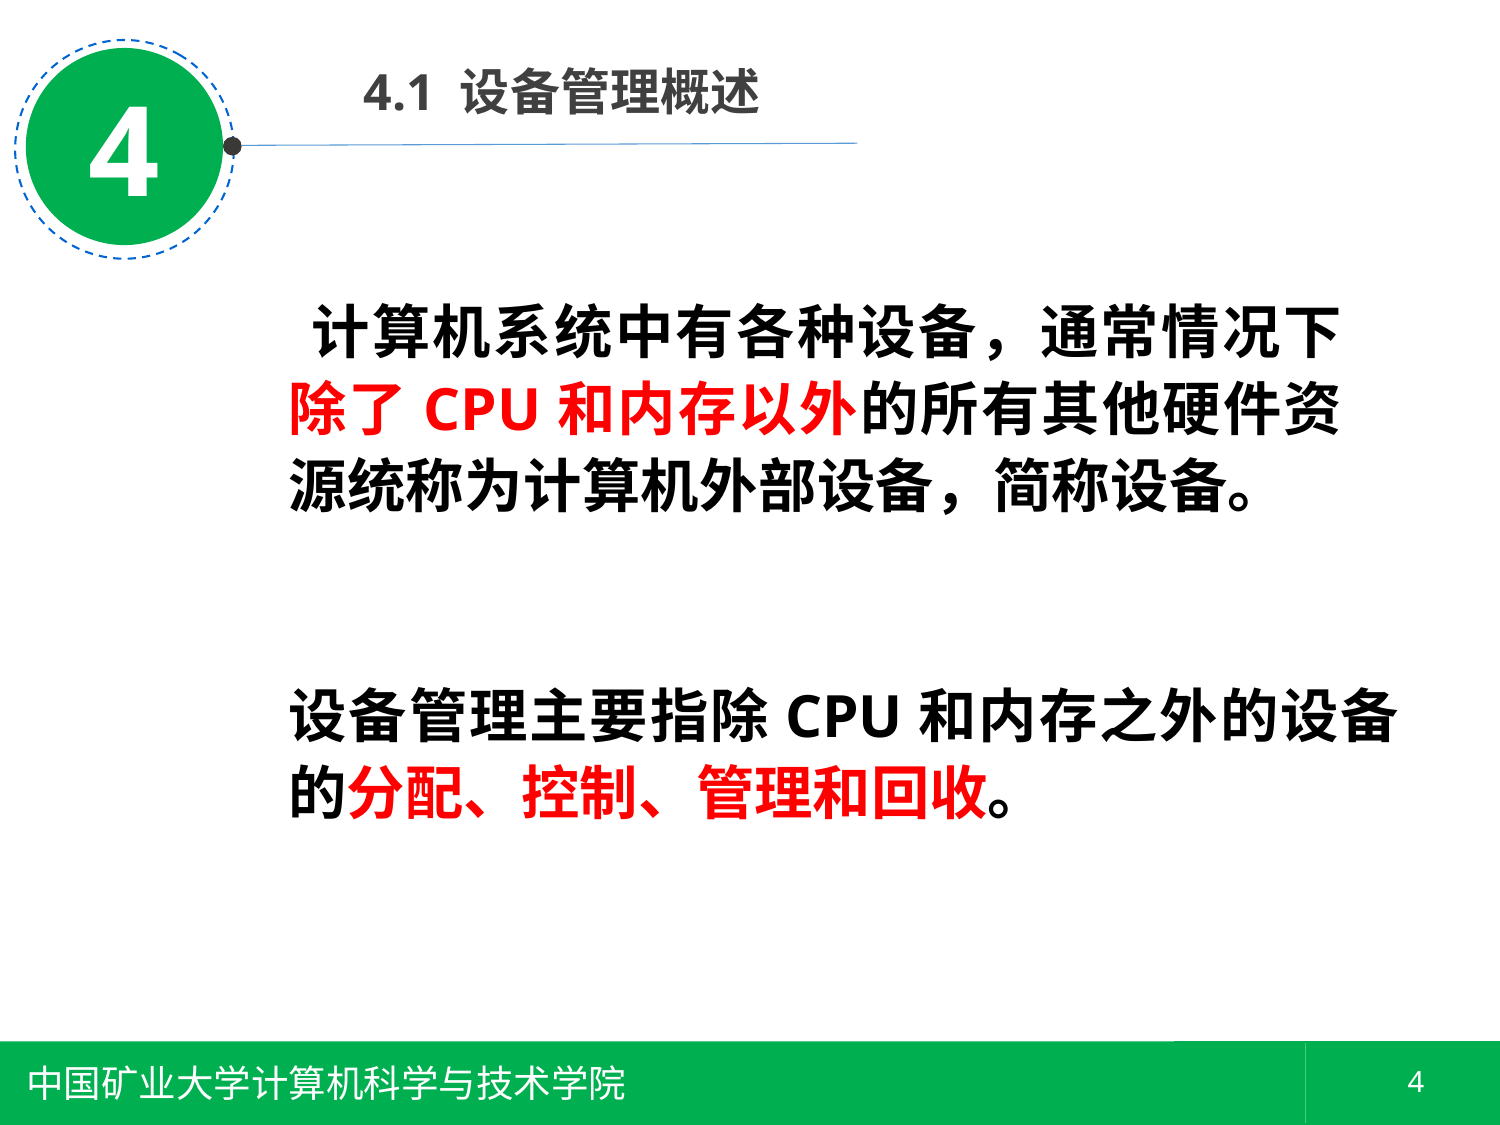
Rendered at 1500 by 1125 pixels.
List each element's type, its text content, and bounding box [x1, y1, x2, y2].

text_box 4 [24, 46, 225, 247]
text_box 设备管理主要指除CPU和内存之外的设备的分配、控制、管理和回收。 [273, 664, 1414, 834]
text_box [14, 38, 235, 260]
text_box 计算机系统中有各种设备，通常情况下除了CPU和内存以外的所有其他硬件资源统称为计算机外部设备，简称设备。 [273, 280, 1357, 527]
text_box 4.1 设备管理概述 [219, 53, 879, 129]
text_box [224, 135, 243, 157]
